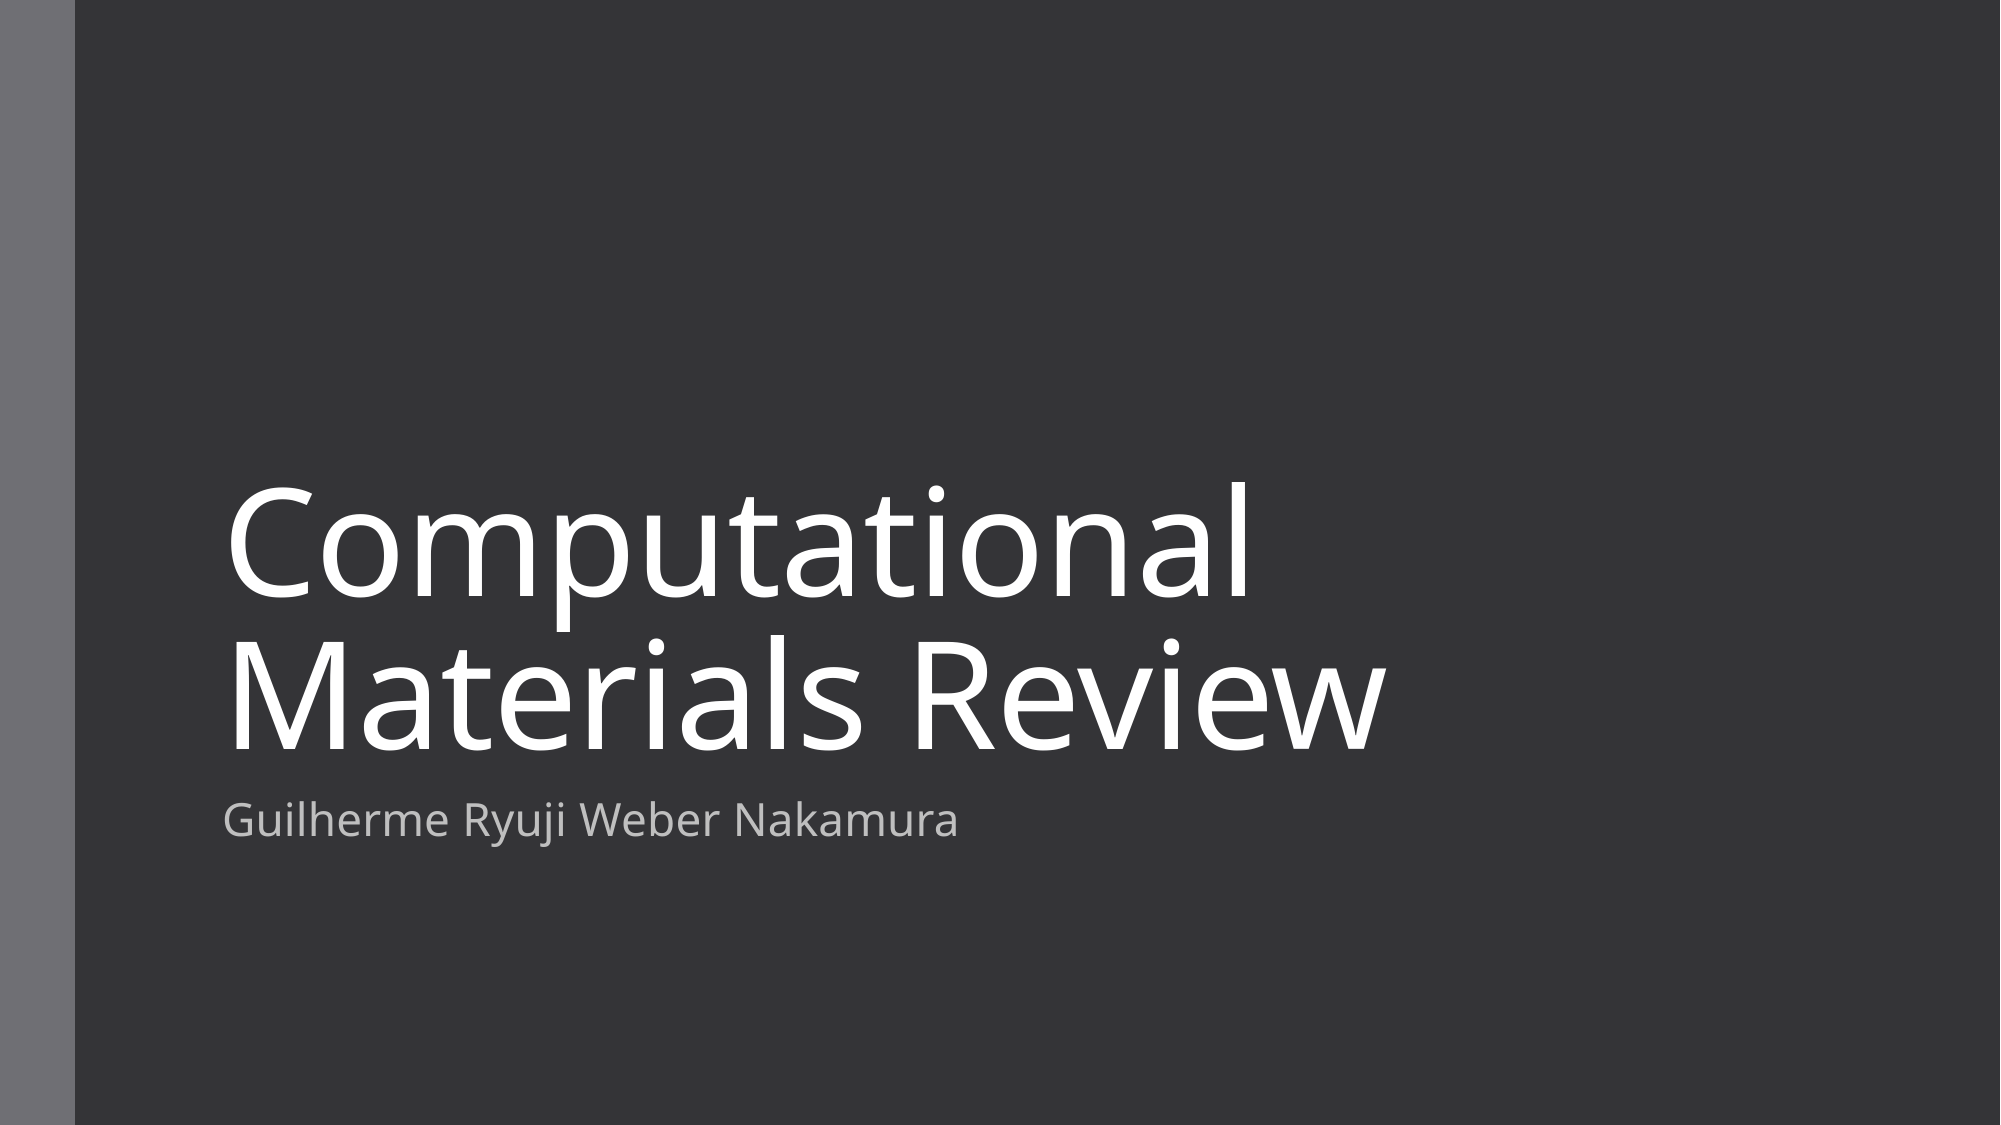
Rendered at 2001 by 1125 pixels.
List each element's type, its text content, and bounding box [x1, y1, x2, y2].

title Computational Materials Review [206, 124, 1752, 787]
subtitle Guilherme Ryuji Weber Nakamura [206, 787, 1752, 1065]
